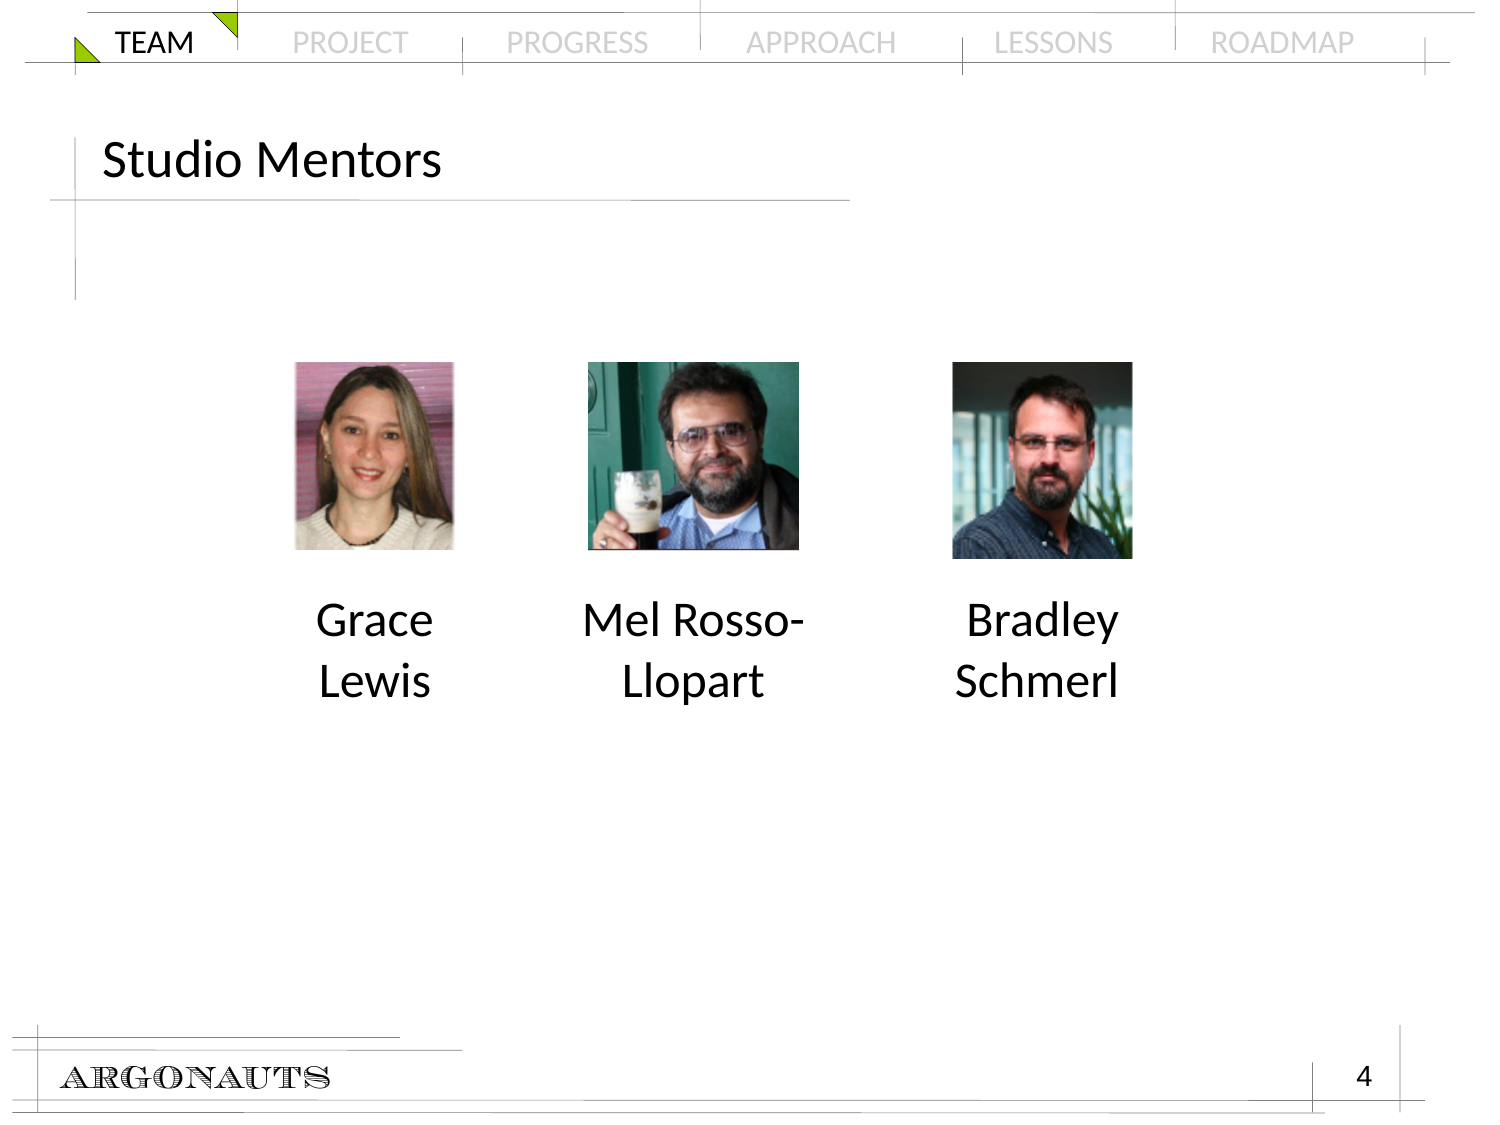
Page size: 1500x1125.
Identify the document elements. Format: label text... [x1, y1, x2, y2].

title Studio Mentors [87, 112, 1413, 200]
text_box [936, 362, 1150, 723]
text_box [561, 362, 825, 723]
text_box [287, 362, 463, 723]
slide_number 4 [1074, 1050, 1388, 1125]
picture [50, 1055, 350, 1099]
